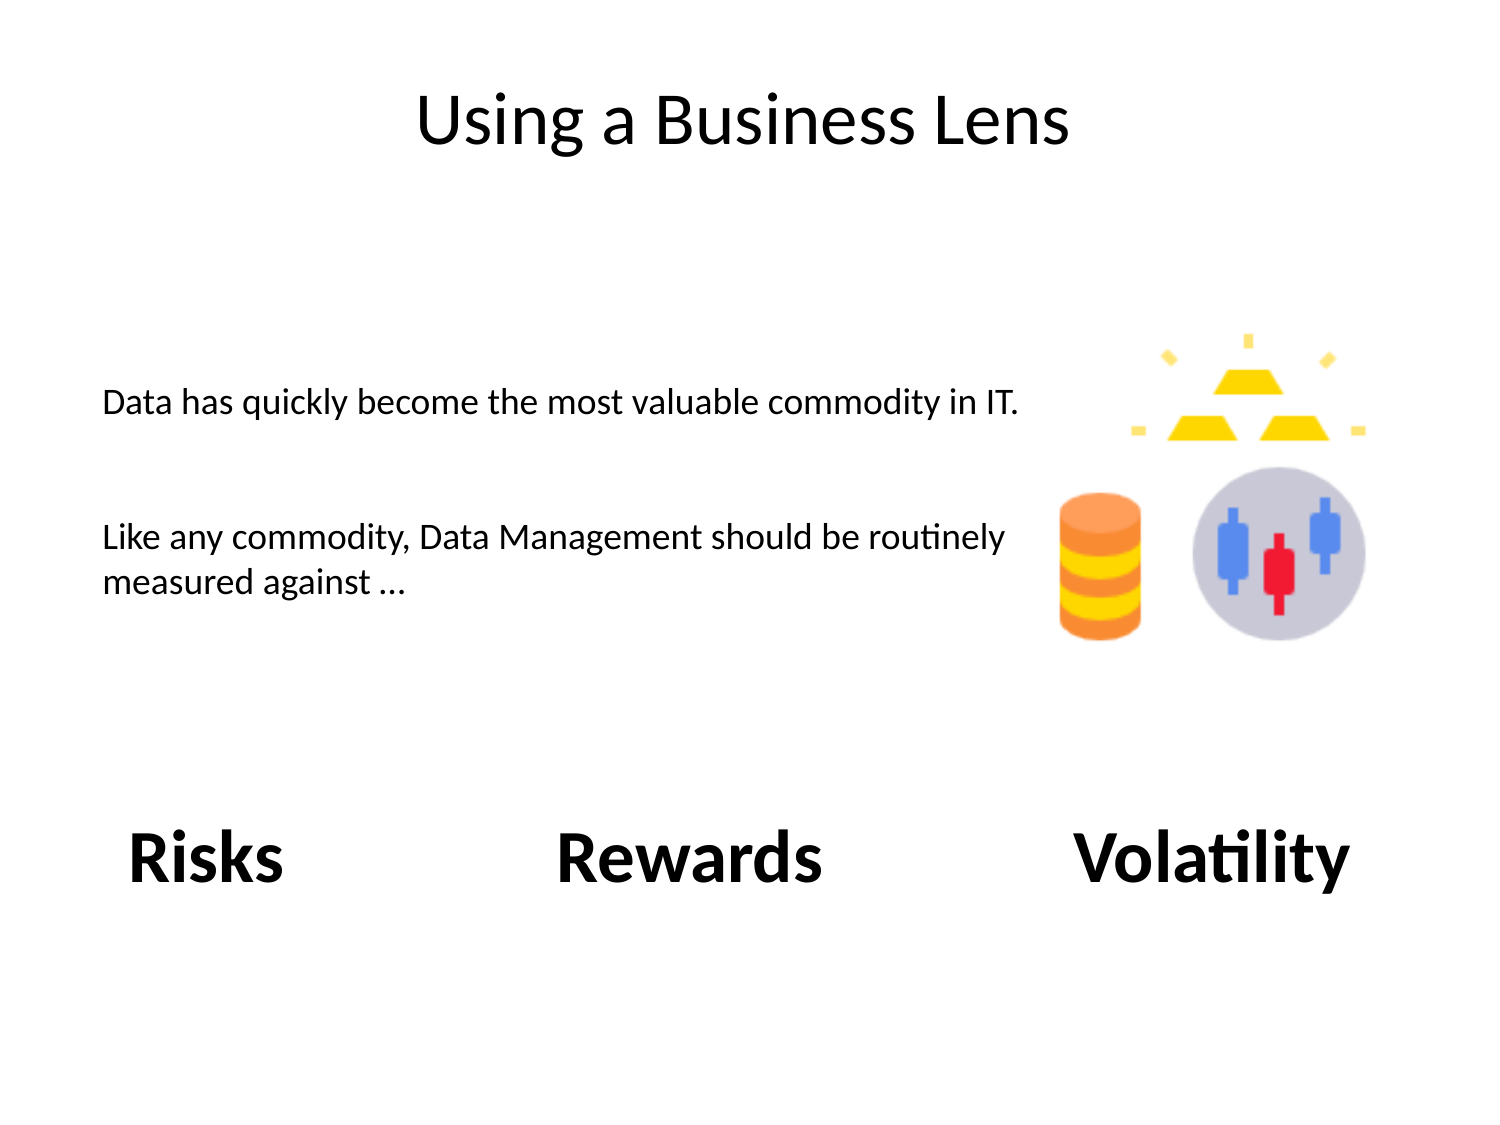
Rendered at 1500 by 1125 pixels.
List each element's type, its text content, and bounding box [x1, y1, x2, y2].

text_box Using a Business Lens [74, 62, 1413, 168]
picture [1049, 324, 1377, 652]
text_box Rewards [527, 799, 853, 905]
text_box Risks [62, 799, 350, 905]
text_box Data has quickly become the most valuable commodity in IT. Like any commodity, Data Management should be routinely measured against … [87, 324, 1048, 610]
text_box Volatility [1012, 799, 1413, 905]
